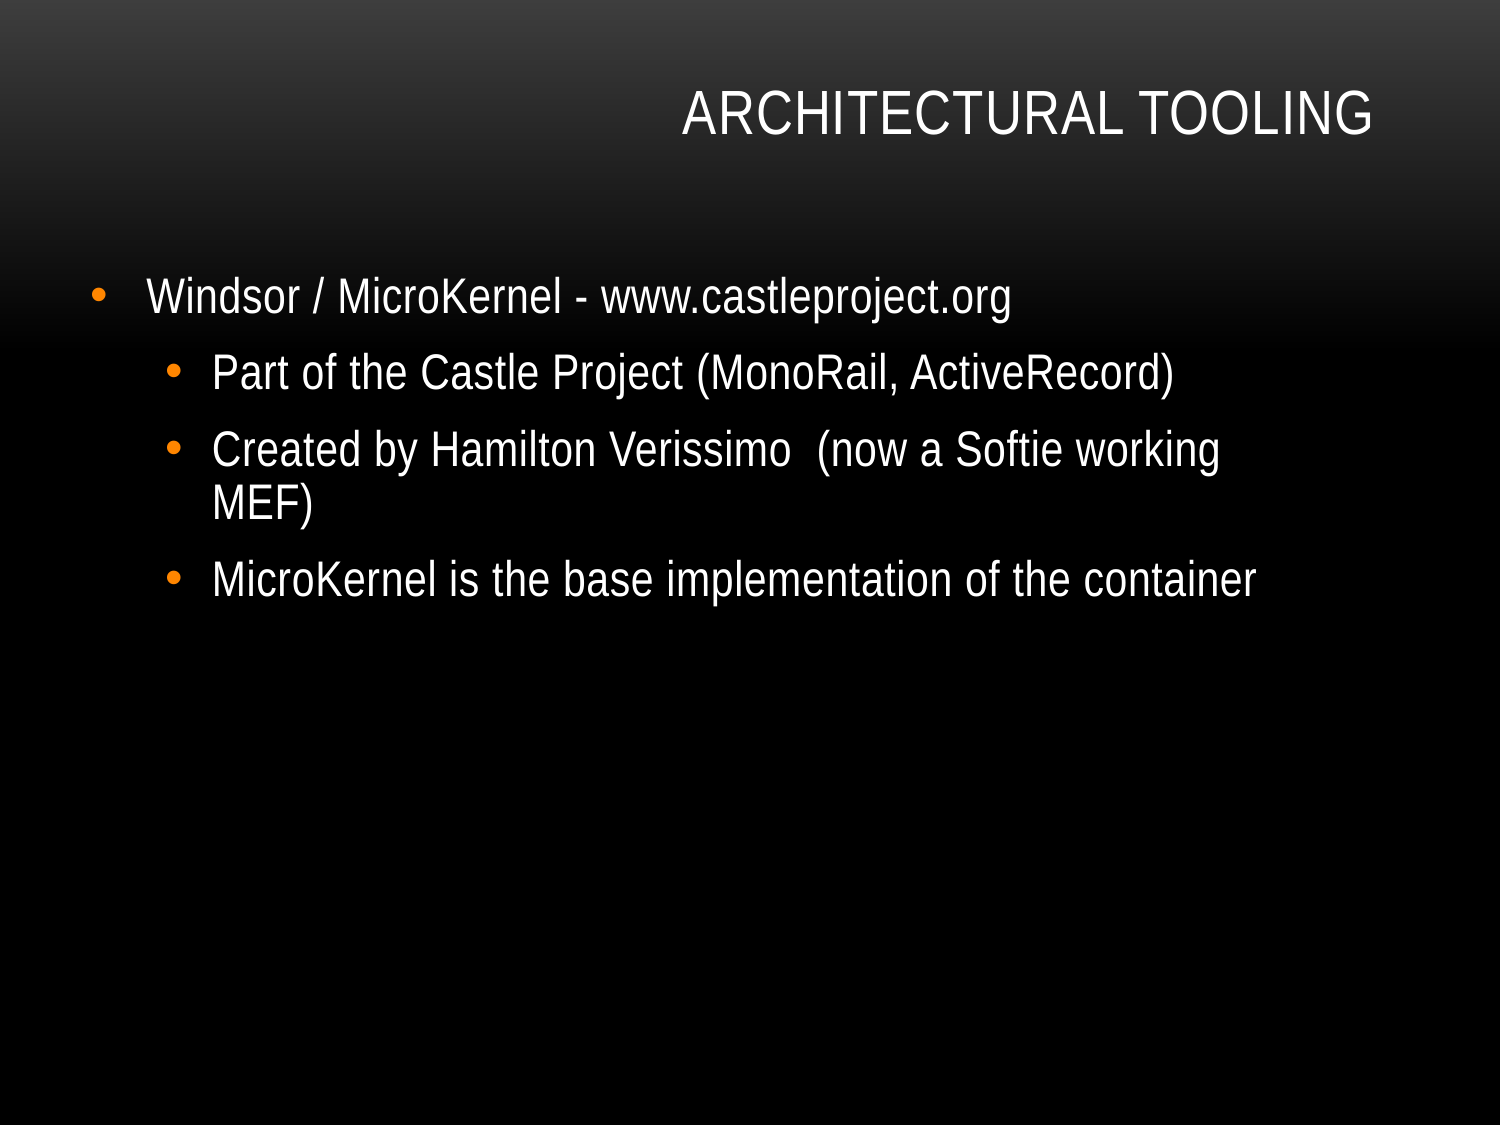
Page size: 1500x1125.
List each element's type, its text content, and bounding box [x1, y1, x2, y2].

title Architectural Tooling [109, 64, 1391, 165]
list Windsor / MicroKernel - www.castleproject.org Part of the Castle Project (MonoRail, ActiveRecord) Created by Hamilton Verissimo (now a Softie working MEF) MicroKernel is the base implementation of the container [75, 262, 1293, 1050]
